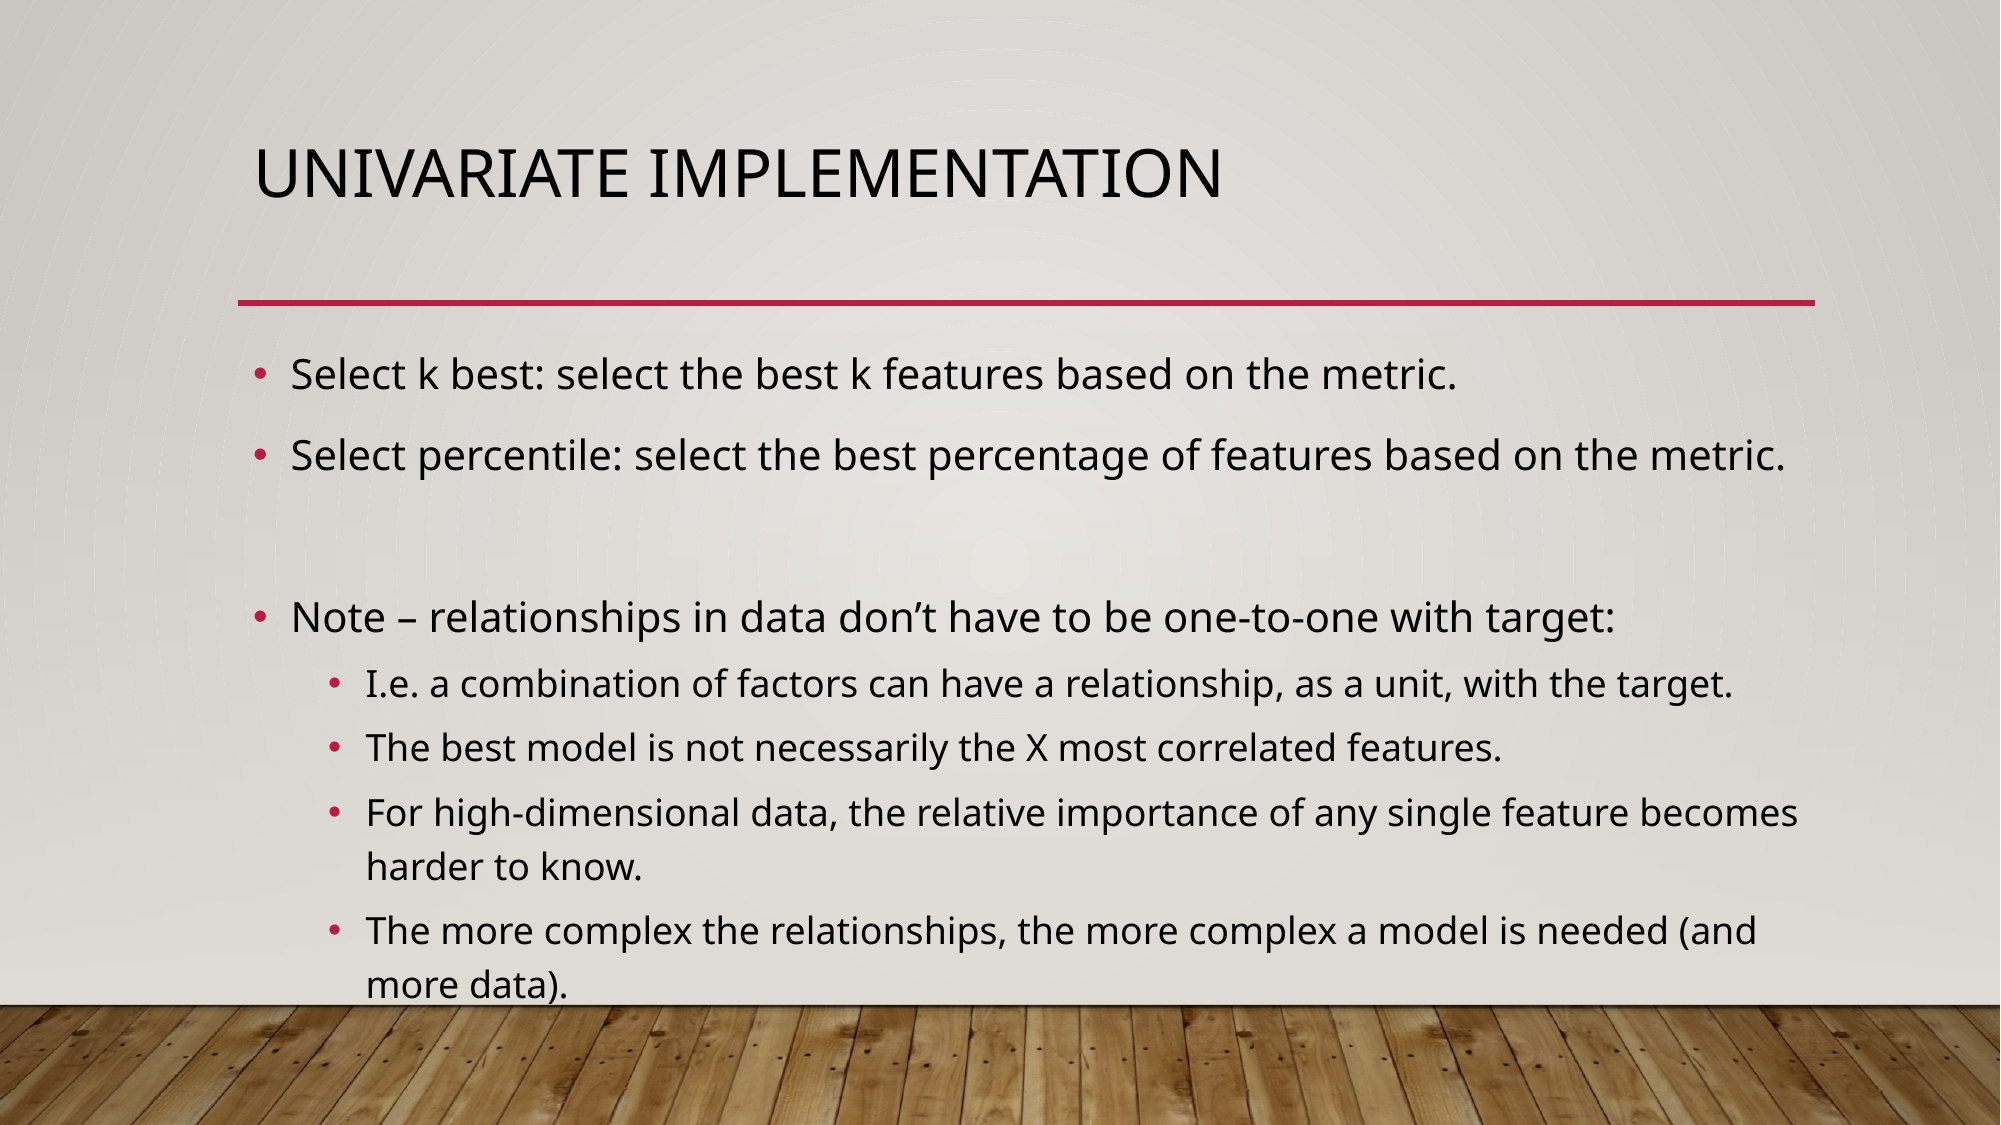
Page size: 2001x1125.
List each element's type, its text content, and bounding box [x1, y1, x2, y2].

list Select k best: select the best k features based on the metric. Select percentile: select the best percentage of features based on the metric. Note – relationships in data don’t have to be one-to-one with target: I.e. a combination of factors can have a relationship, as a unit, with the target. The best model is not necessarily the X most correlated features. For high-dimensional data, the relative importance of any single feature becomes harder to know. The more complex the relationships, the more complex a model is needed (and more data). [238, 330, 1861, 993]
title Univariate Implementation [238, 131, 1814, 305]
picture [0, 1005, 2000, 1125]
